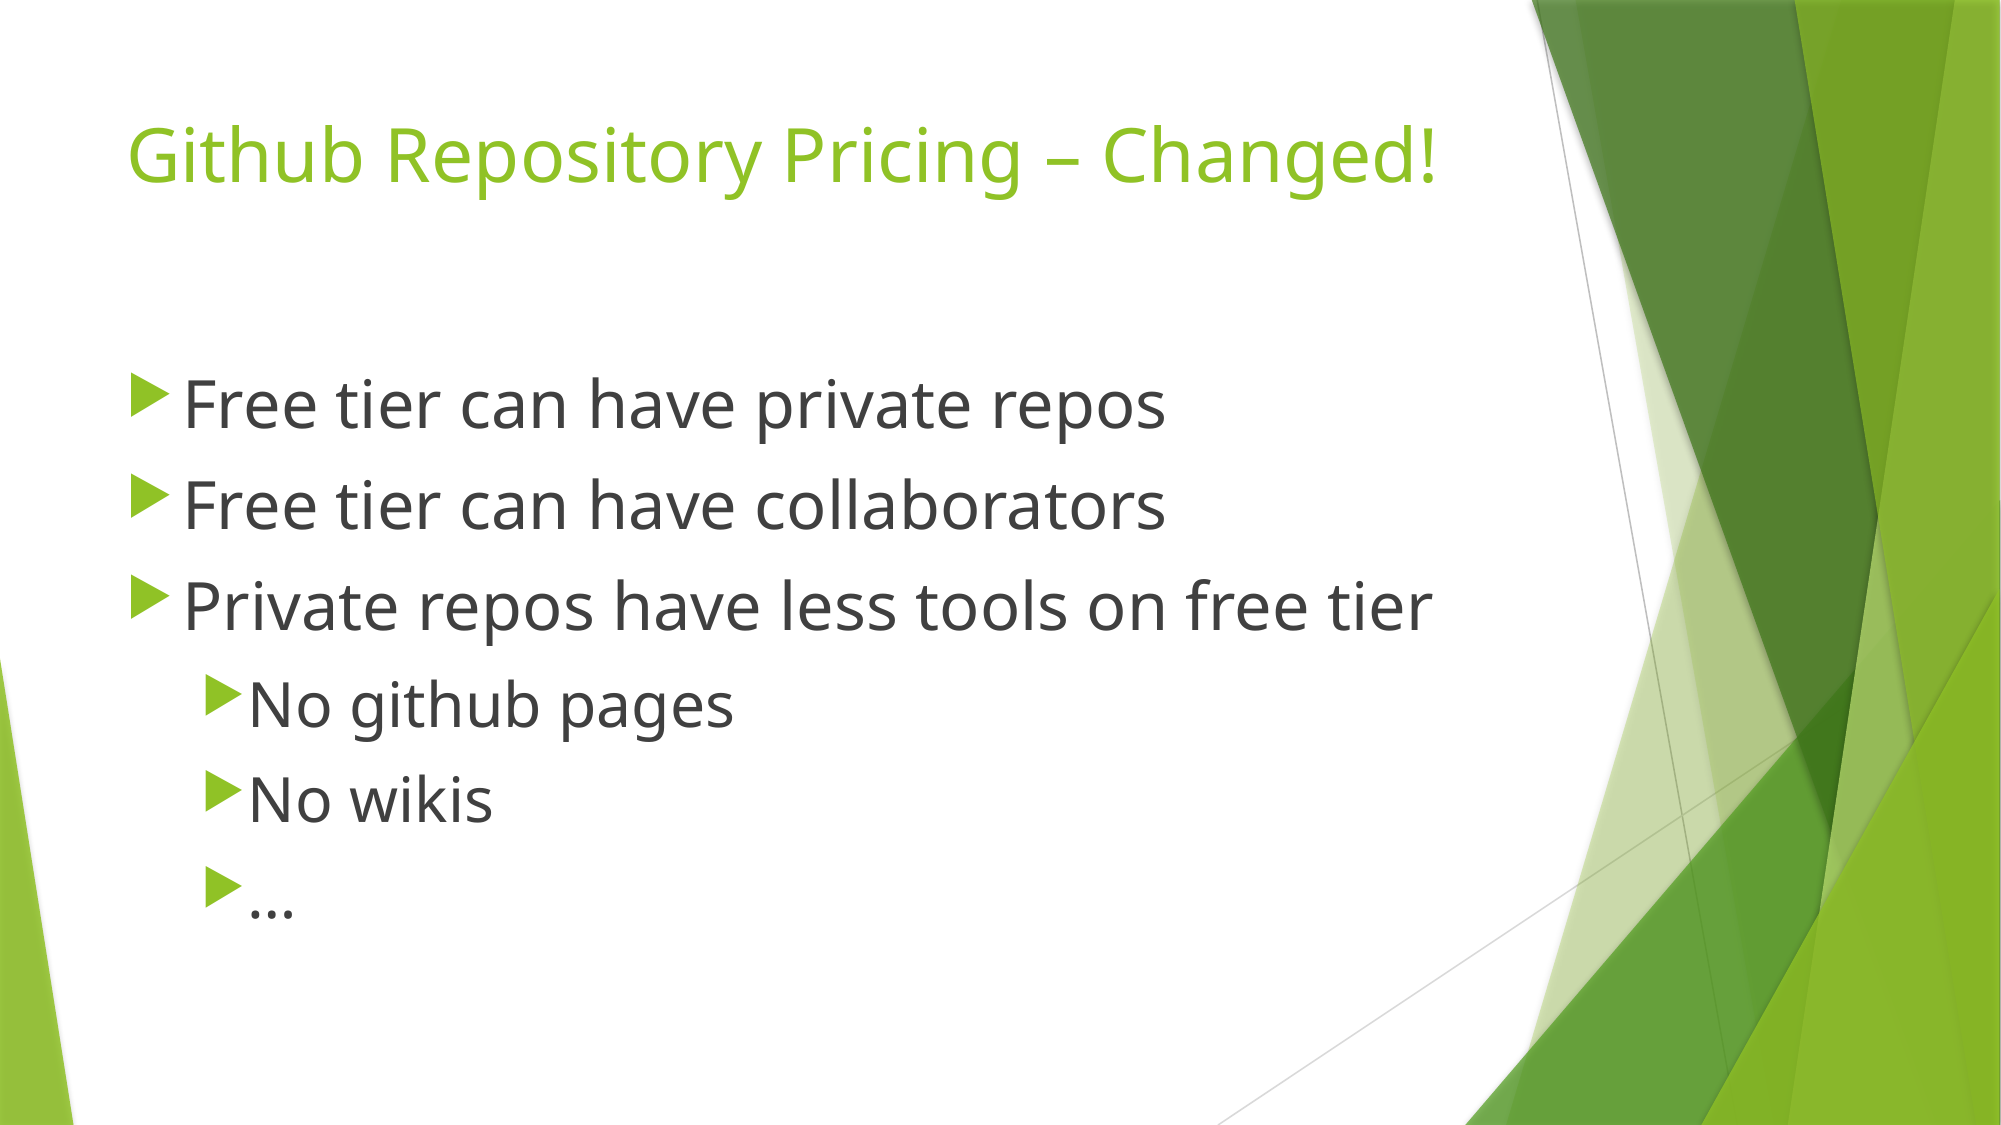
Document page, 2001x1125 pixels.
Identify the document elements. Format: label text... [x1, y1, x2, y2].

list Free tier can have private repos Free tier can have collaborators Private repos have less tools on free tier No github pages No wikis … [111, 354, 1522, 992]
title Github Repository Pricing – Changed! [111, 99, 1522, 317]
